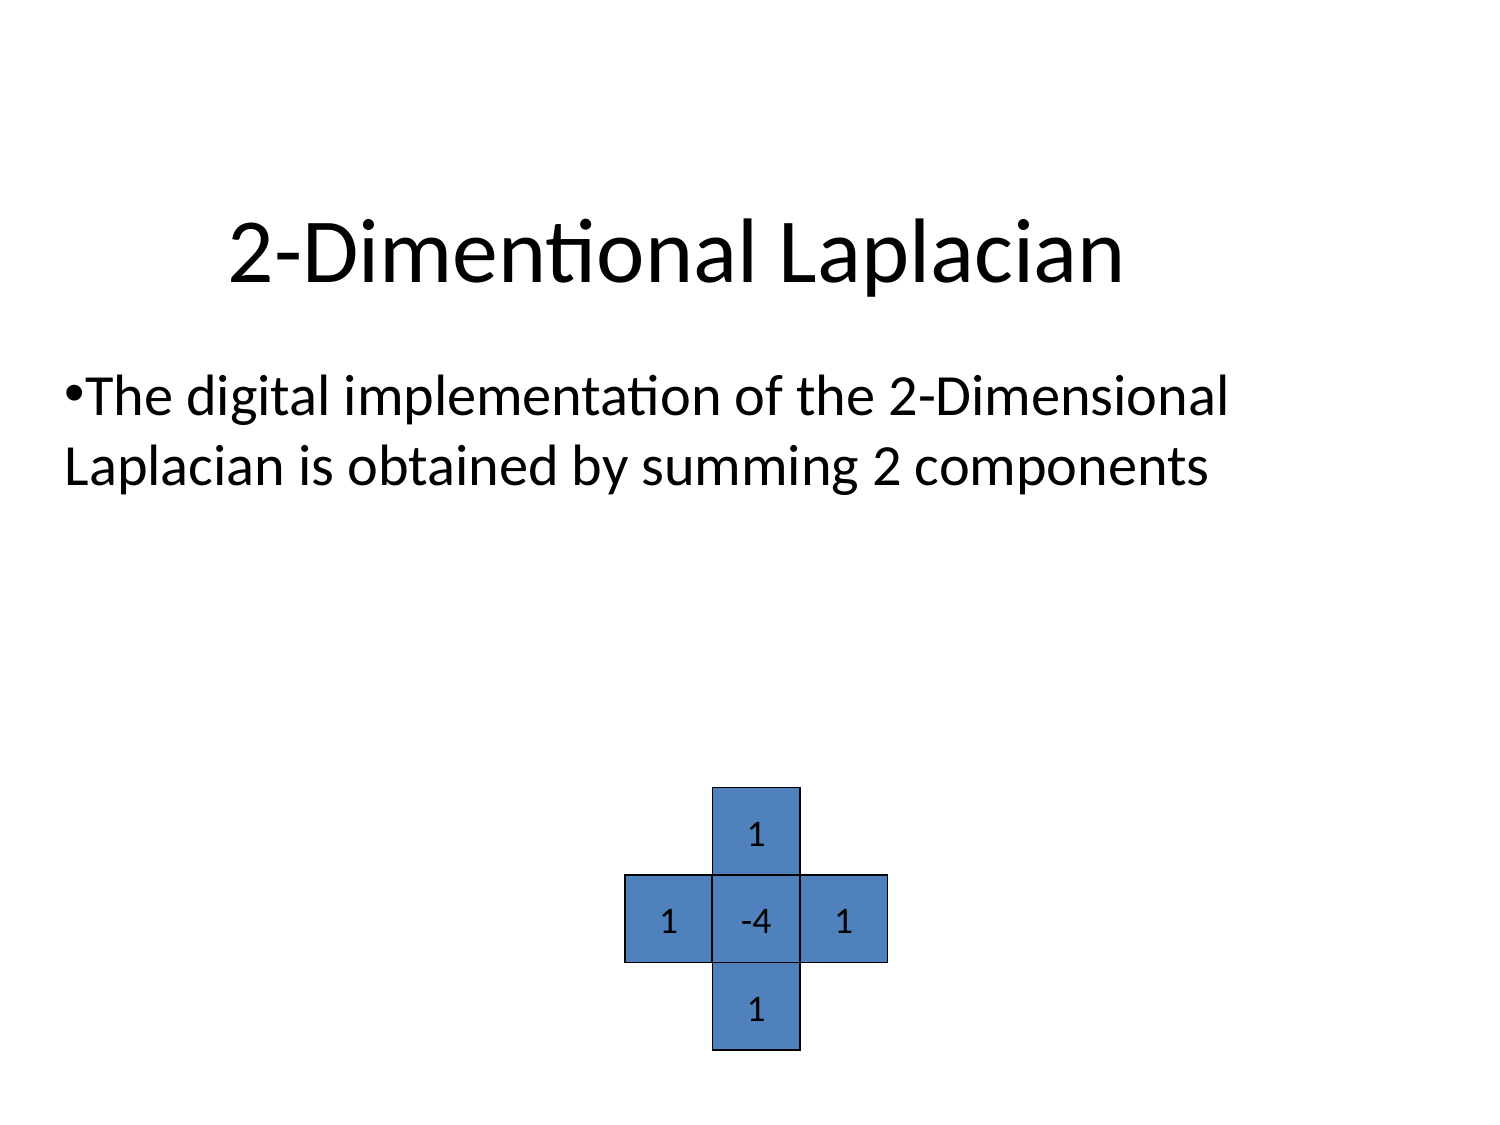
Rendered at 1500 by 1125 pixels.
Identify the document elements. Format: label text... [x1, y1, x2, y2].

text_box 1 [712, 787, 800, 874]
text_box 1 [712, 962, 800, 1050]
text_box 1 [624, 874, 712, 963]
text_box The digital implementation of the 2-Dimensional Laplacian is obtained by summing 2 components [50, 349, 1450, 1025]
text_box 1 [799, 874, 888, 963]
text_box 2-Dimentional Laplacian [40, 152, 1316, 340]
text_box -4 [712, 874, 799, 962]
